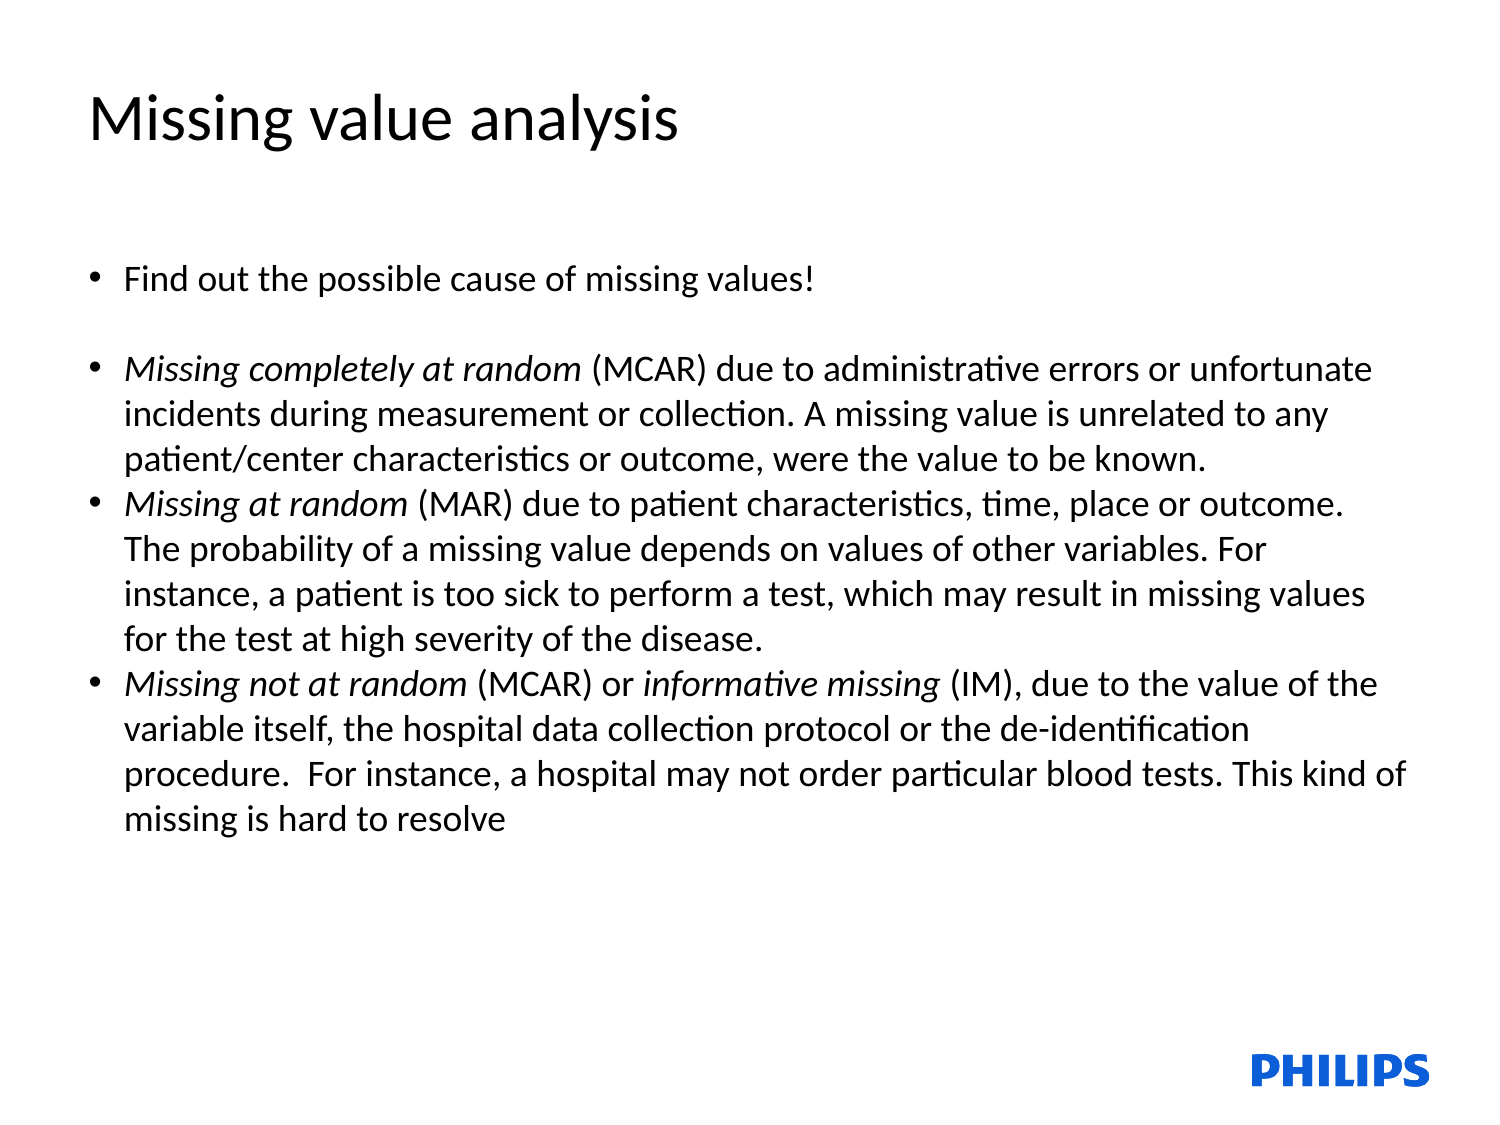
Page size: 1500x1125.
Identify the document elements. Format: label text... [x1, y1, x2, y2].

list Missing value analysis [88, 73, 1412, 240]
list Find out the possible cause of missing values! Missing completely at random (MCAR) due to administrative errors or unfortunate incidents during measurement or collection. A missing value is unrelated to any patient/center characteristics or outcome, were the value to be known. Missing at random (MAR) due to patient characteristics, time, place or outcome. The probability of a missing value depends on values of other variables. For instance, a patient is too sick to perform a test, which may result in missing values for the test at high severity of the disease. Missing not at random (MCAR) or informative missing (IM), due to the value of the variable itself, the hospital data collection protocol or the de-identification procedure. For instance, a hospital may not order particular blood tests. This kind of missing is hard to resolve [88, 253, 1412, 1012]
